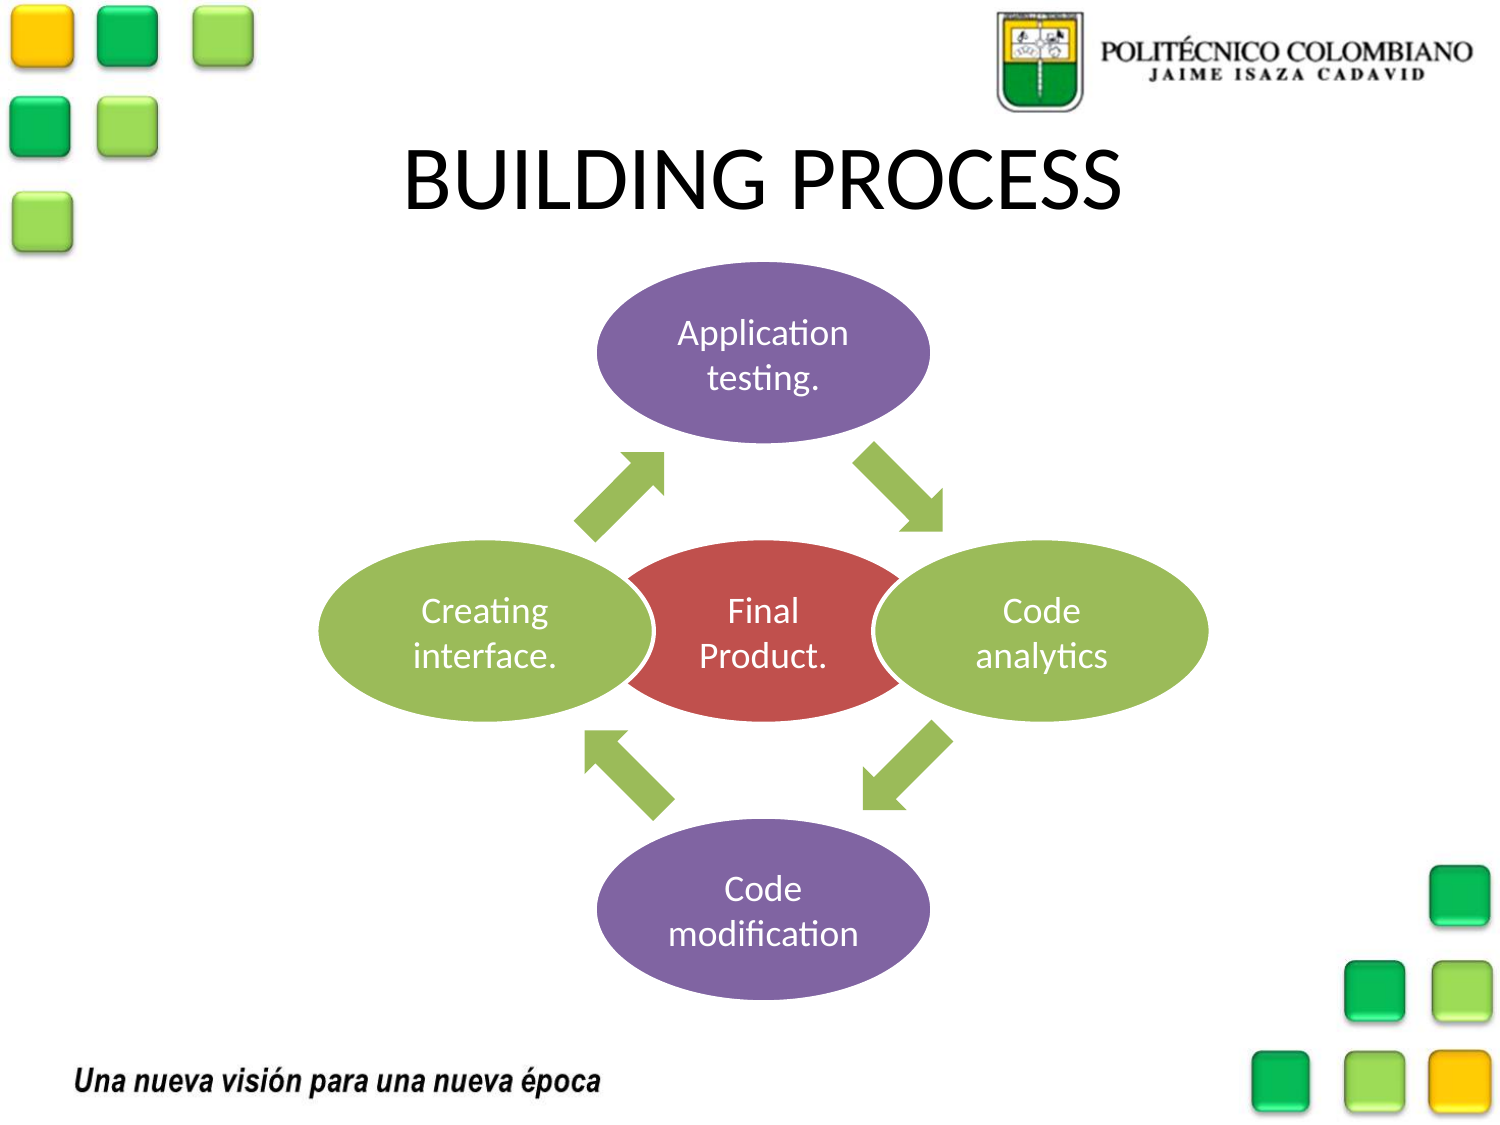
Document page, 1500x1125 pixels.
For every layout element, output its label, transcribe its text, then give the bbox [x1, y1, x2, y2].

title BUILDING PROCESS [184, 90, 1343, 256]
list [88, 259, 1439, 1003]
picture [0, 0, 1500, 1125]
